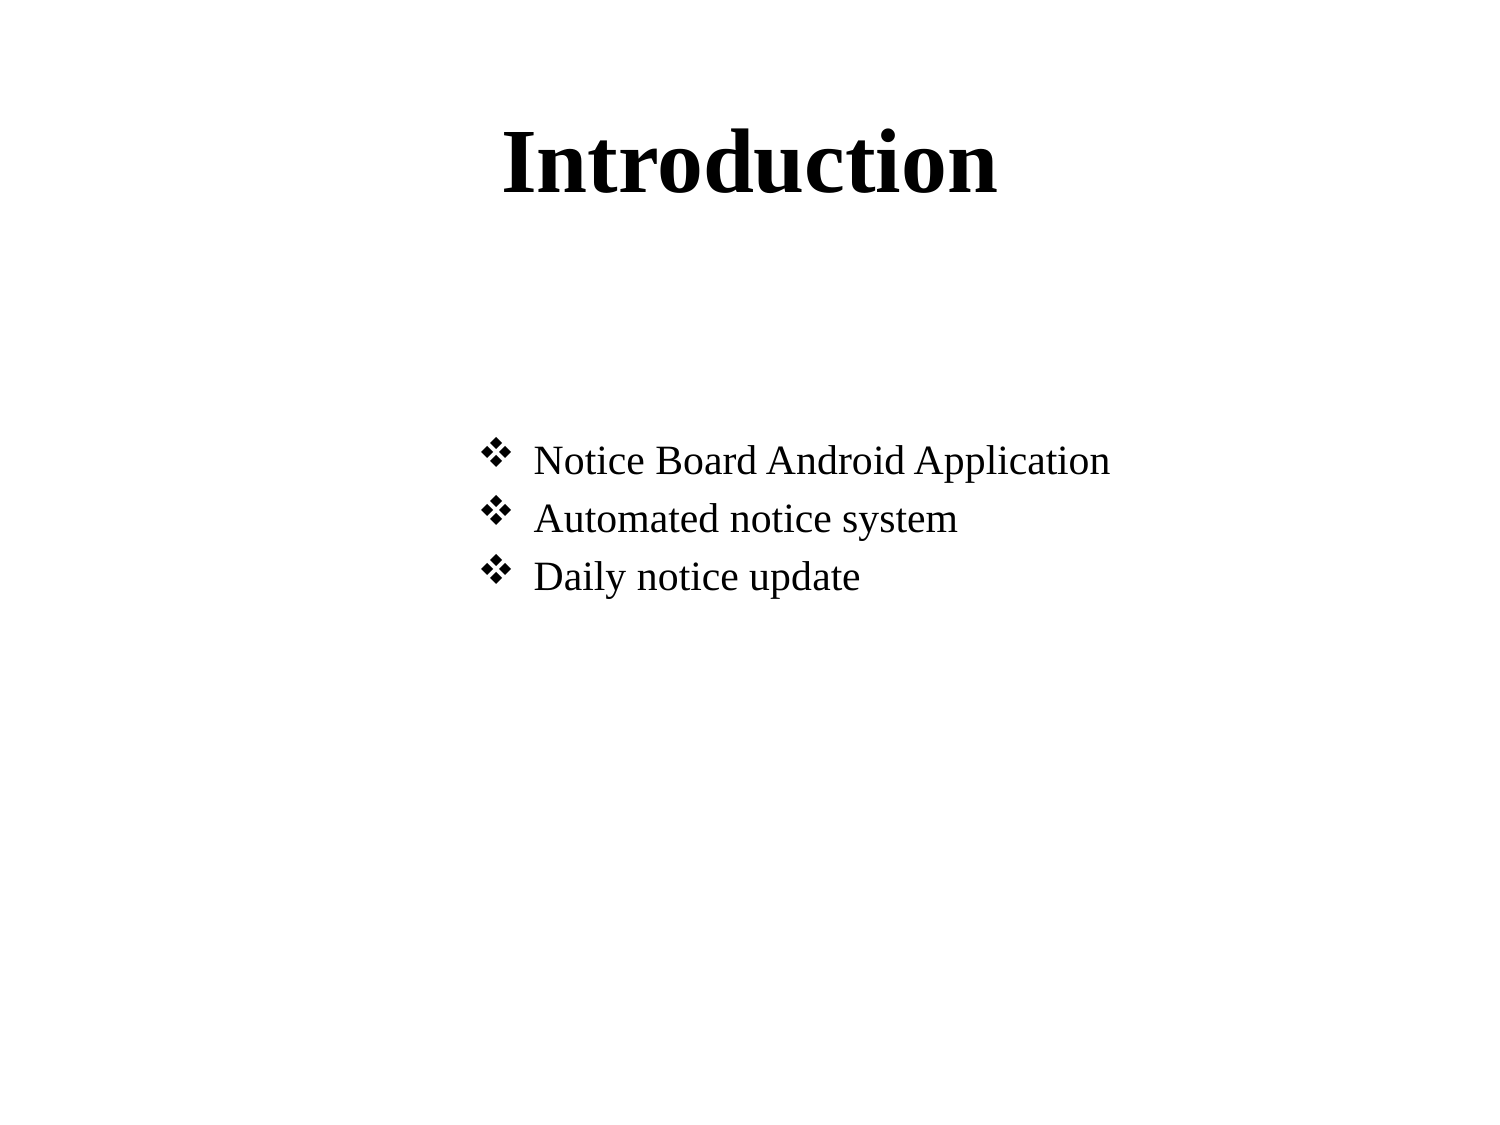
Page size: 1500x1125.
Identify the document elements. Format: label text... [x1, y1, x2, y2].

list Notice Board Android Application Automated notice system Daily notice update [462, 425, 1288, 888]
title Introduction [75, 87, 1425, 225]
